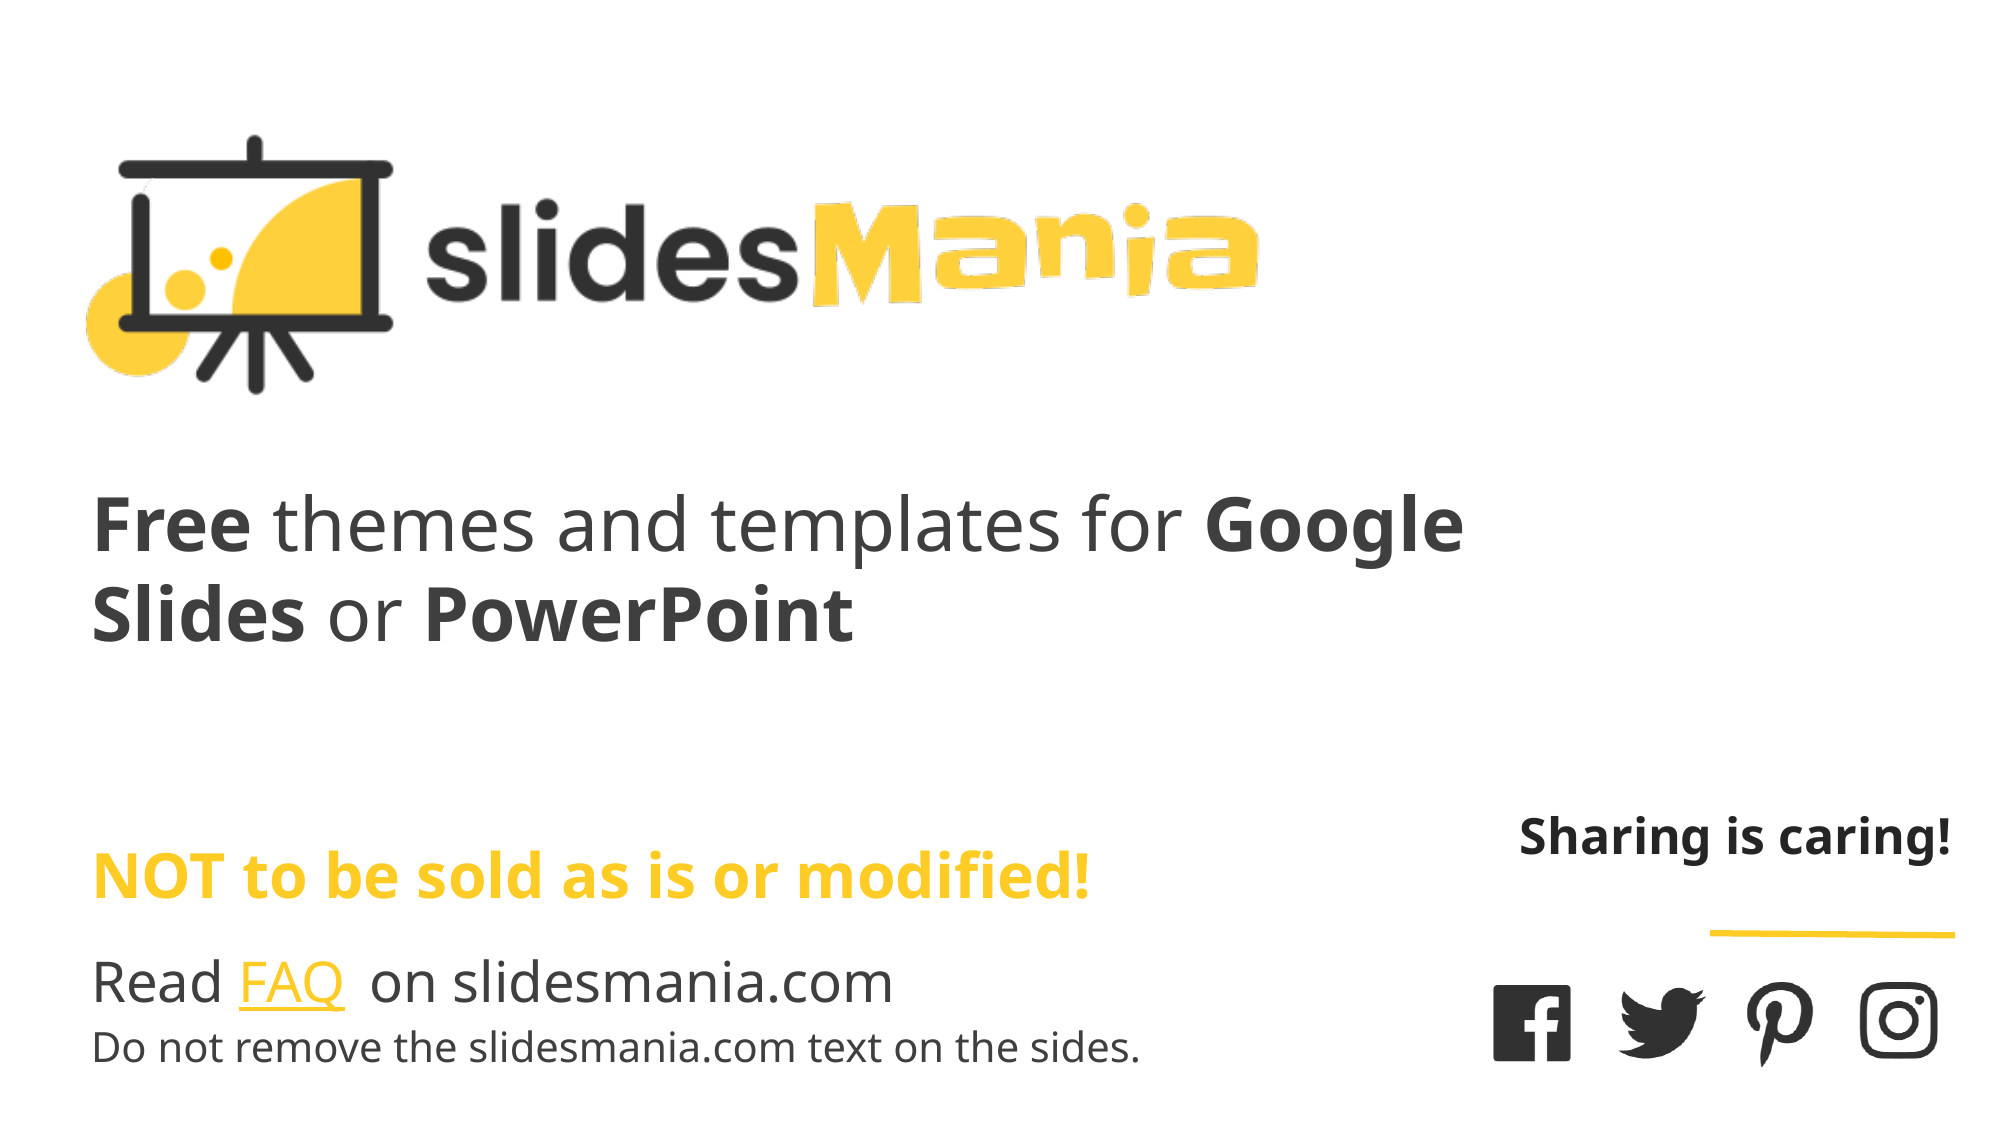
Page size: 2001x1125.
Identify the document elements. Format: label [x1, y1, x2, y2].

picture [1840, 970, 1956, 1070]
picture [20, 80, 1373, 421]
picture [1729, 968, 1830, 1072]
picture [1601, 970, 1718, 1074]
picture [1473, 969, 1591, 1075]
